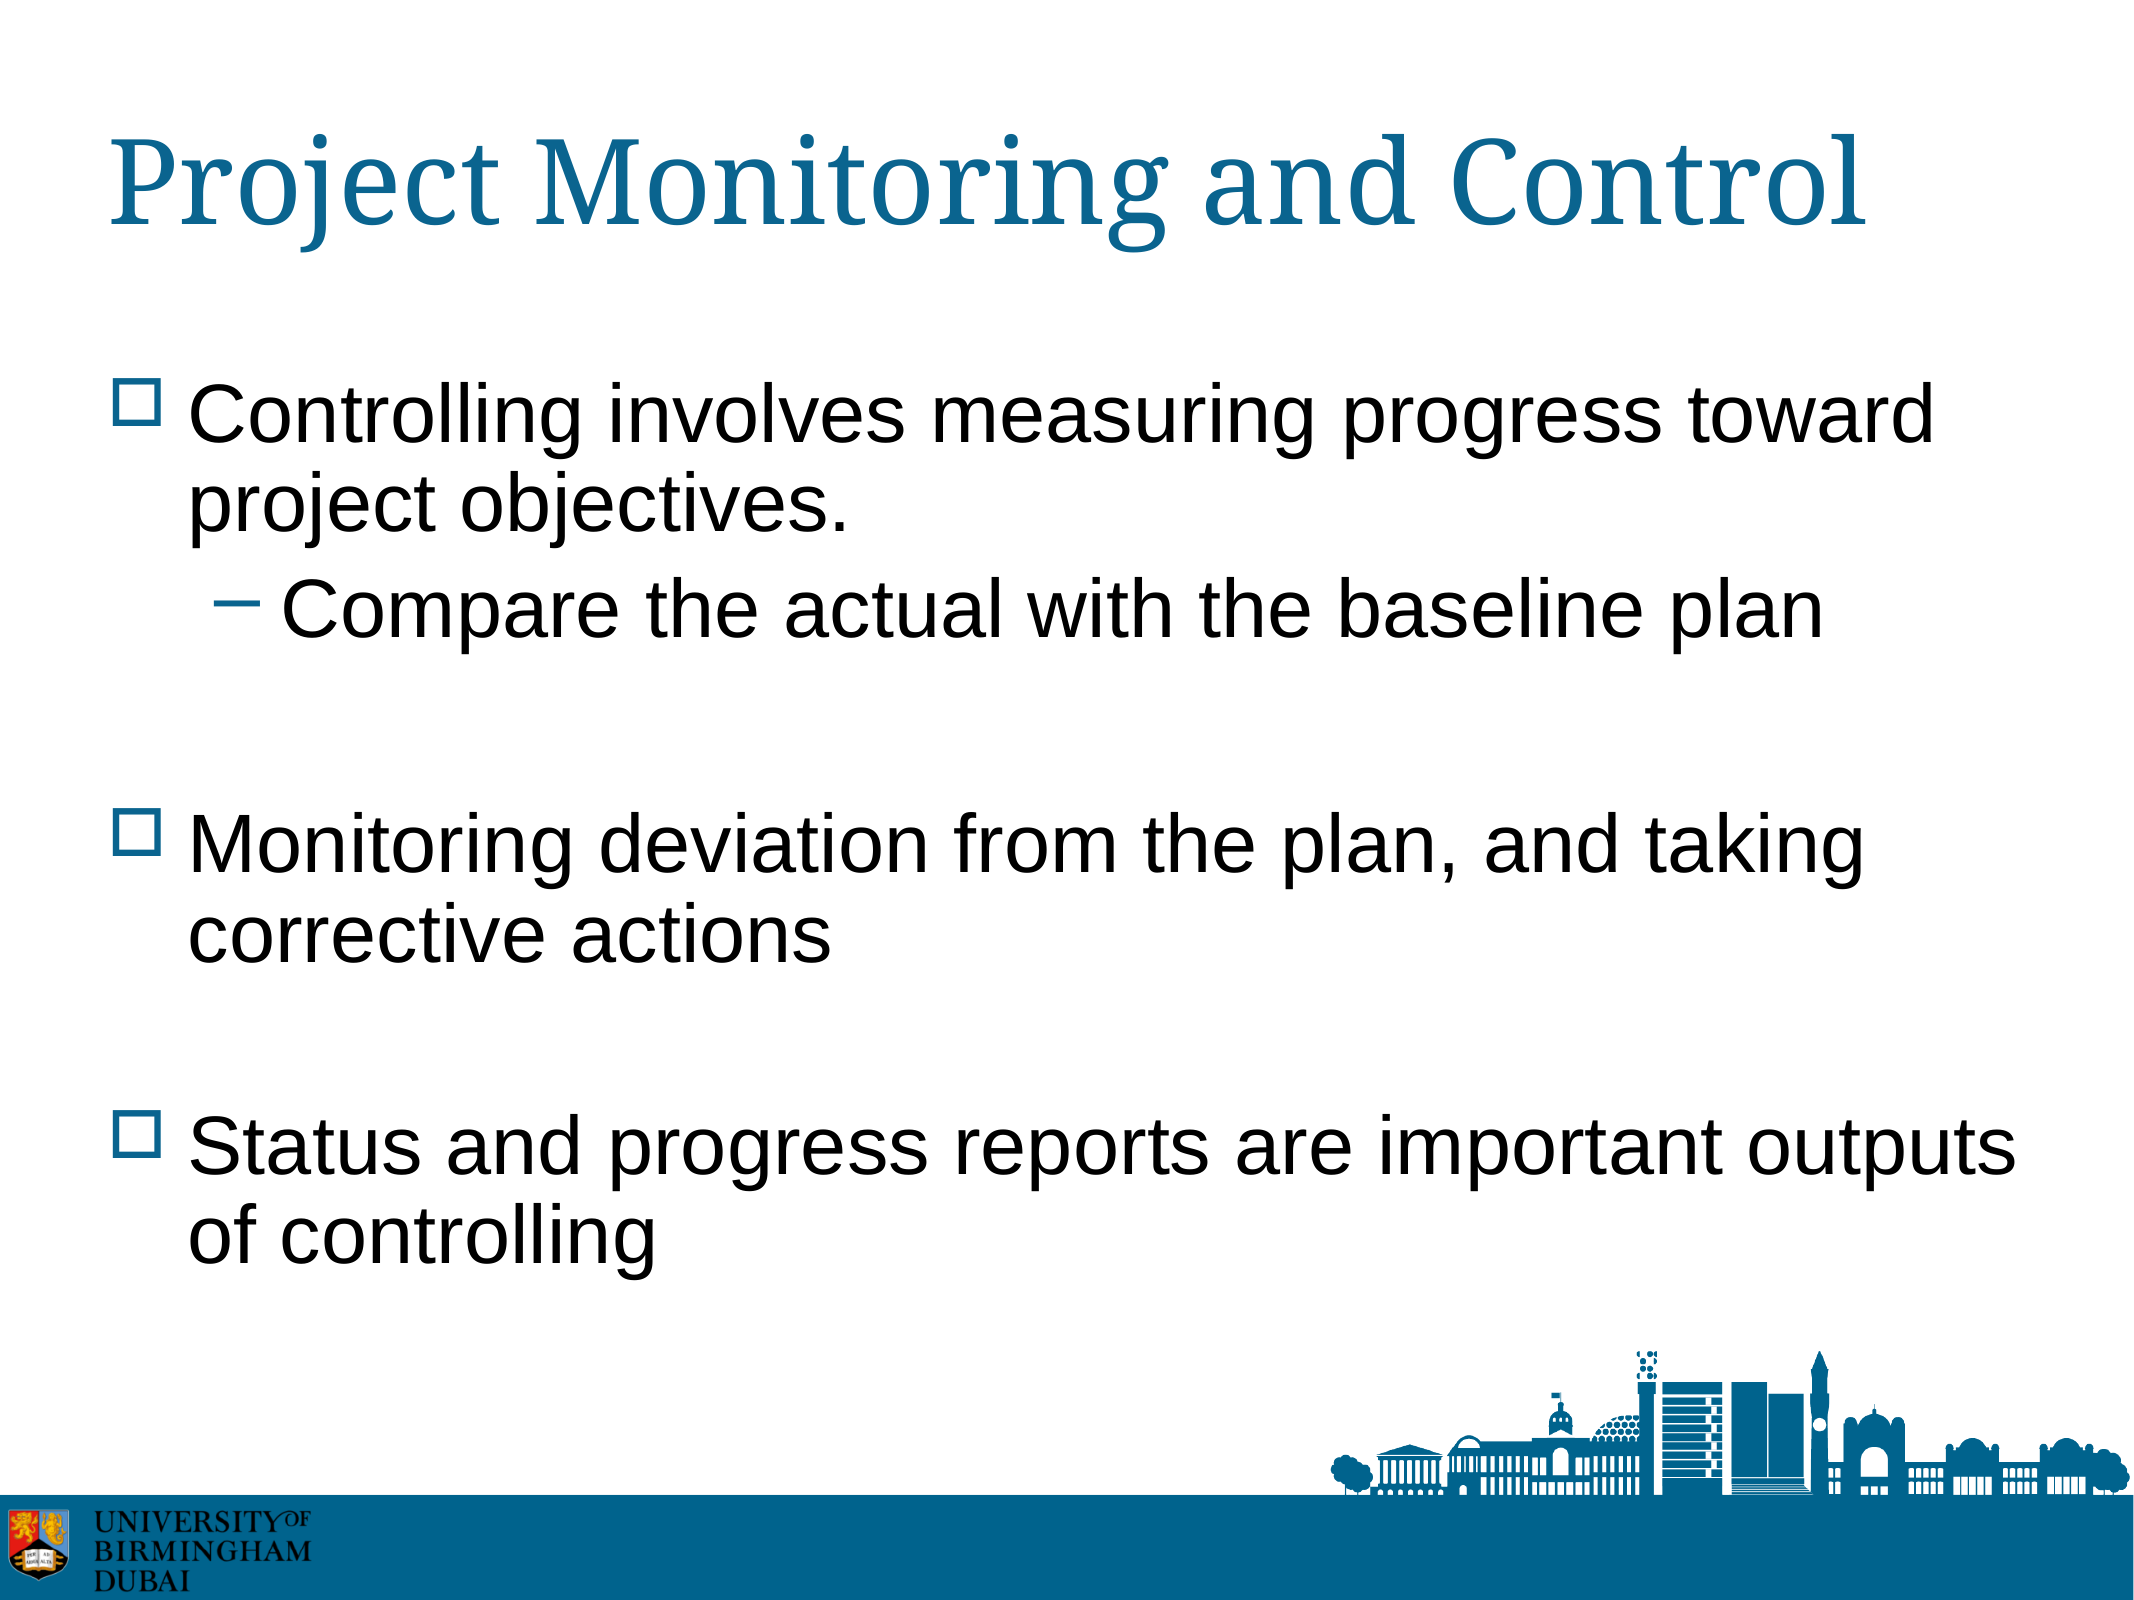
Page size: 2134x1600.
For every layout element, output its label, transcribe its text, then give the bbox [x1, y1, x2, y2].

picture [2018, 1482, 2022, 1493]
picture [1533, 1458, 1537, 1475]
picture [1836, 1482, 1840, 1493]
picture [1954, 1477, 1967, 1494]
picture [1460, 1486, 1466, 1494]
picture [1585, 1483, 1589, 1494]
picture [2025, 1482, 2029, 1493]
picture [1917, 1482, 1921, 1493]
picture [2010, 1469, 2015, 1477]
picture [1706, 1469, 1711, 1477]
picture [1814, 1419, 1825, 1431]
picture [1541, 1458, 1546, 1475]
picture [1392, 1461, 1396, 1483]
picture [1576, 1458, 1582, 1475]
picture [2032, 1482, 2037, 1493]
picture [1576, 1483, 1582, 1494]
picture [1481, 1457, 1486, 1472]
picture [1871, 1487, 1877, 1494]
picture [2048, 1477, 2053, 1494]
picture [1978, 1477, 1983, 1494]
picture [1459, 1440, 1479, 1447]
picture [1540, 1483, 1546, 1494]
picture [1924, 1482, 1928, 1493]
picture [2056, 1477, 2061, 1494]
picture [1481, 1478, 1486, 1494]
picture [1585, 1458, 1589, 1475]
picture [1931, 1482, 1935, 1493]
picture [1938, 1469, 1943, 1477]
picture [2010, 1482, 2015, 1493]
picture [1861, 1448, 1887, 1476]
picture [2064, 1477, 2069, 1494]
picture [9, 1510, 68, 1580]
picture [2032, 1469, 2037, 1477]
picture [1986, 1477, 1991, 1494]
picture [1861, 1487, 1868, 1494]
picture [2080, 1477, 2085, 1494]
picture [1567, 1483, 1573, 1494]
title Project Monitoring and Control [92, 43, 2058, 311]
picture [1970, 1477, 1975, 1494]
picture [1881, 1487, 1887, 1494]
picture [1553, 1448, 1568, 1475]
picture [0, 0, 2134, 1494]
picture [2072, 1477, 2077, 1494]
picture [1829, 1482, 1833, 1493]
picture [1938, 1482, 1943, 1493]
picture [1558, 1483, 1563, 1494]
picture [1347, 1489, 1370, 1494]
list Controlling involves measuring progress toward project objectives. Compare the actual with the baseline plan Monitoring deviation from the plan, and taking corrective actions Status and progress reports are important outputs of controlling [92, 363, 2058, 1355]
picture [1909, 1482, 1913, 1493]
picture [1549, 1483, 1554, 1494]
